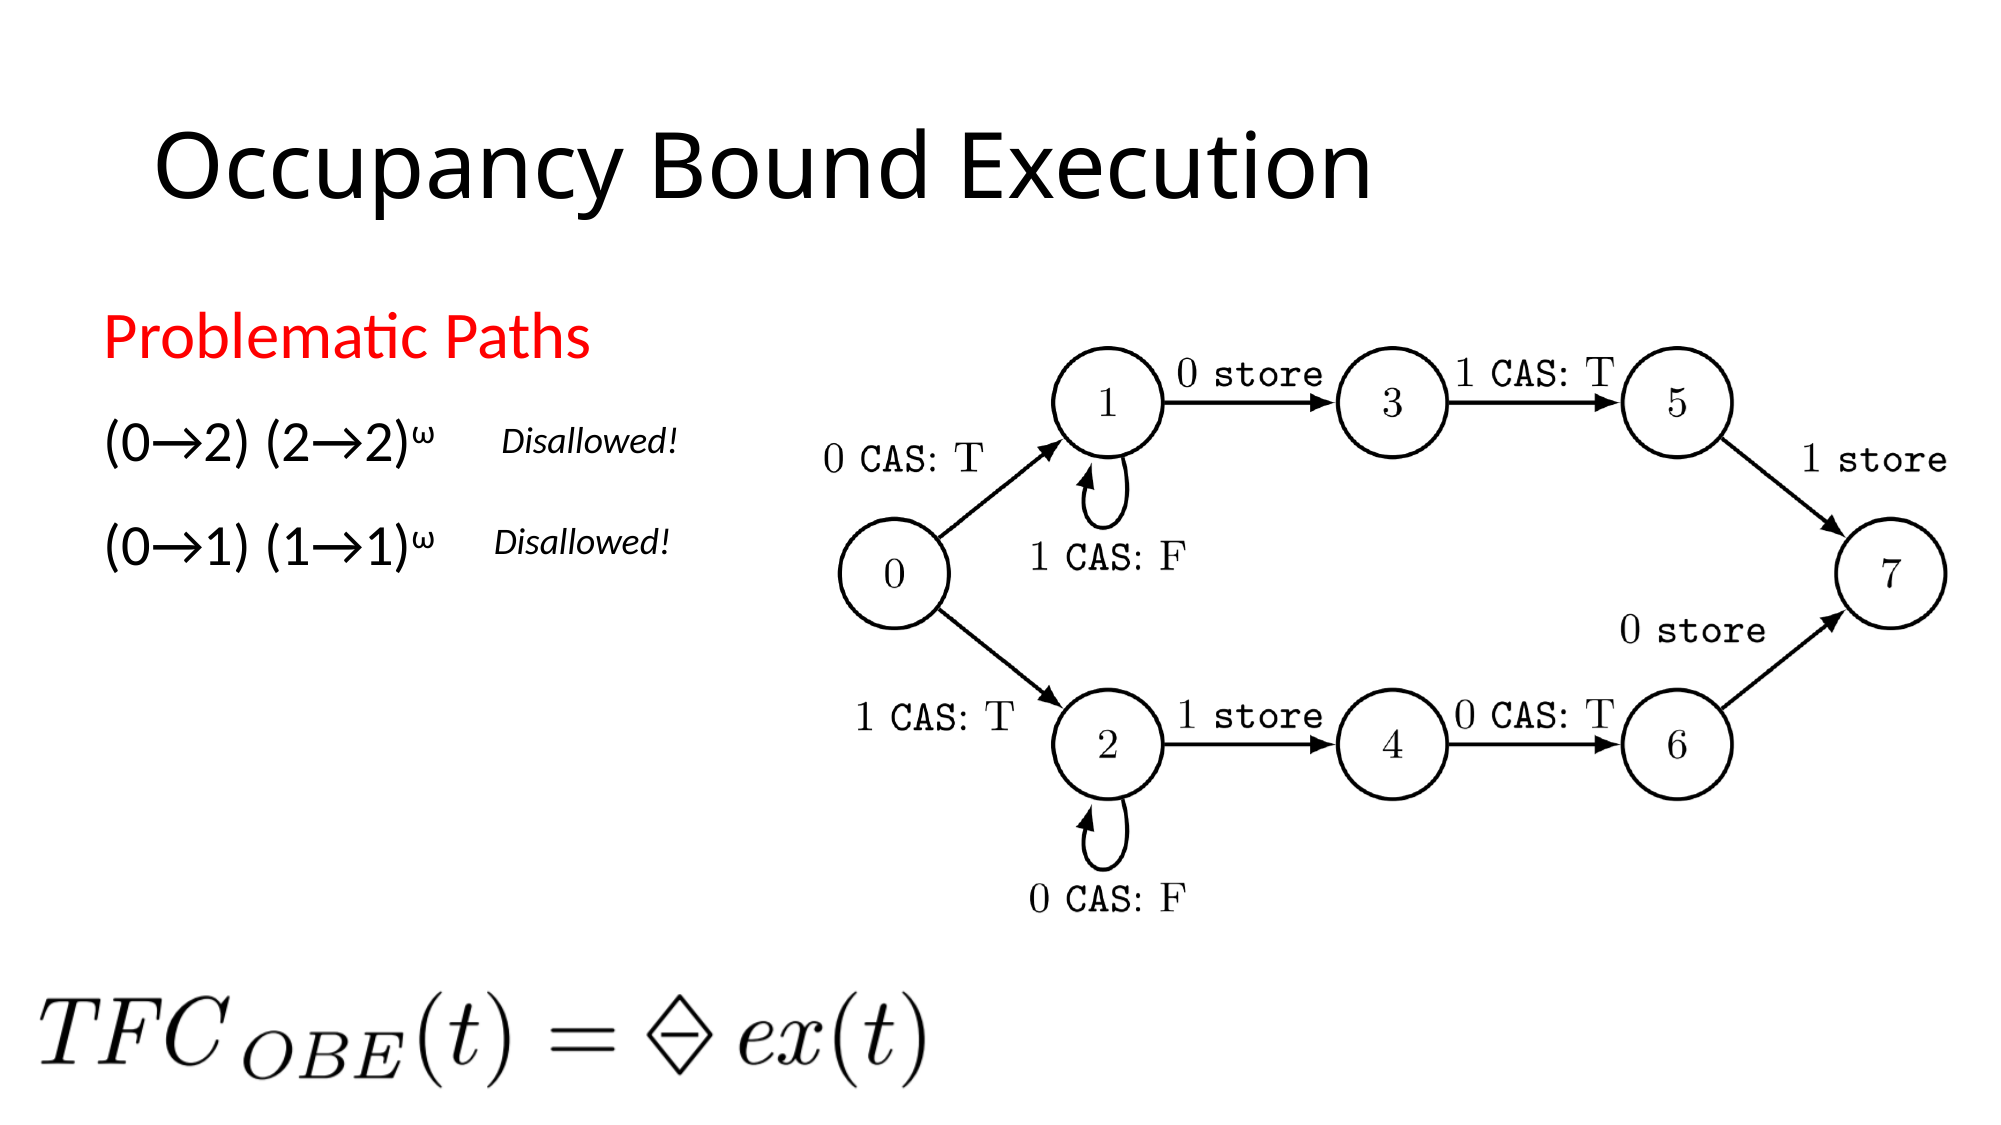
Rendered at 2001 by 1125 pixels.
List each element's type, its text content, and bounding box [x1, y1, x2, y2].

picture [800, 320, 1972, 920]
text_box (0→2) (2→2)ω [89, 395, 479, 481]
text_box Disallowed! [478, 509, 687, 570]
title Occupancy Bound Execution [137, 59, 1863, 278]
picture [0, 956, 957, 1125]
text_box Disallowed! [486, 408, 694, 468]
text_box Problematic Paths [89, 284, 813, 379]
text_box (0→1) (1→1)ω [89, 499, 479, 585]
